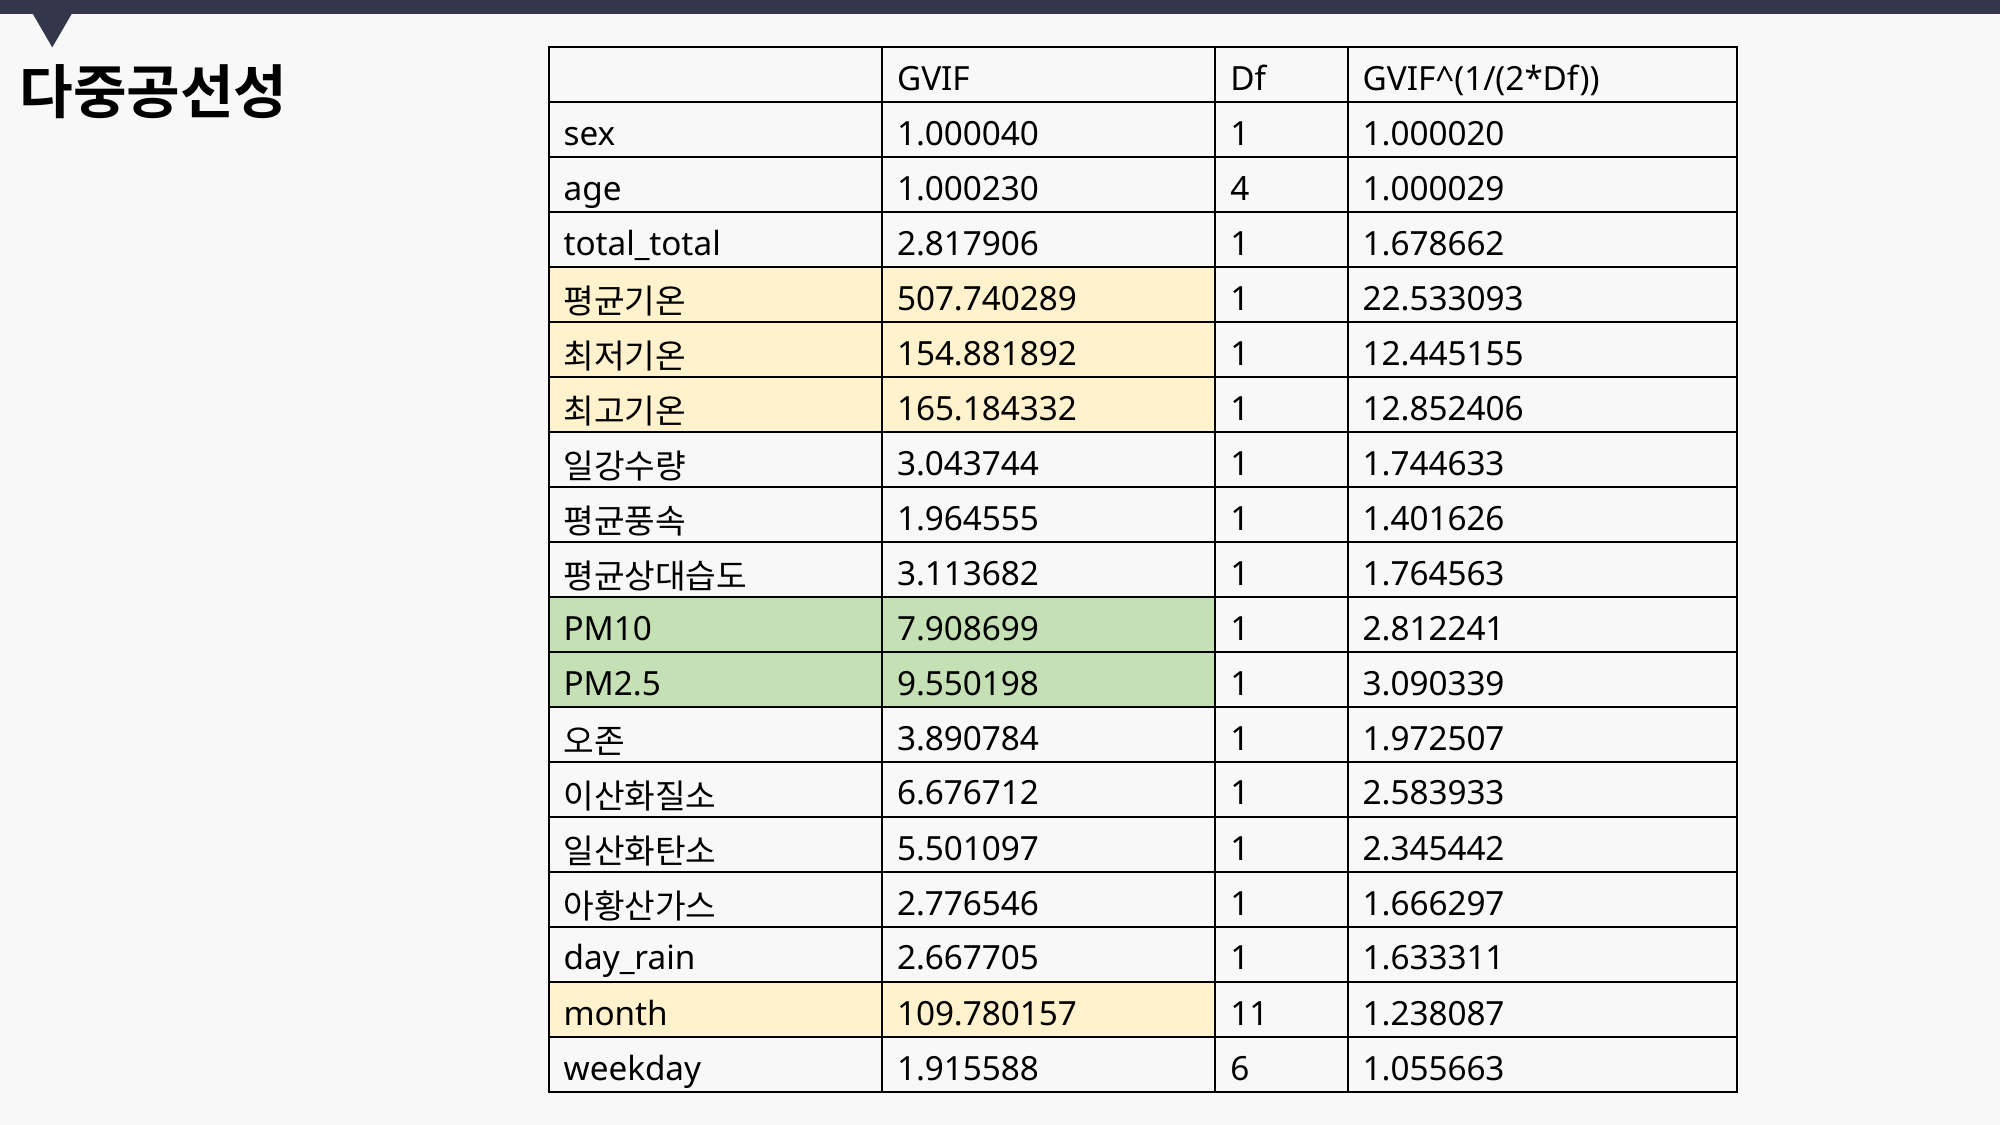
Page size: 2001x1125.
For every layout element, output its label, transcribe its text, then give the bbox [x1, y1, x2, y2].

table_cell 12.445155 [1349, 323, 1736, 376]
table_cell 평균풍속 [550, 488, 881, 541]
table_cell sex [550, 103, 881, 156]
table_cell 2.667705 [883, 928, 1214, 981]
text_box 다중공선성 [4, 47, 302, 133]
table_cell 22.533093 [1349, 268, 1736, 321]
table_cell 1 [1216, 488, 1347, 541]
table_cell 6 [1216, 1038, 1347, 1091]
table_cell 1.744633 [1349, 433, 1736, 486]
table_cell 2.812241 [1349, 598, 1736, 651]
table_cell 1 [1216, 763, 1347, 816]
table_cell month [550, 983, 881, 1036]
table_cell 1.000029 [1349, 158, 1736, 211]
table_cell 3.113682 [883, 543, 1214, 596]
table_cell 1 [1216, 818, 1347, 871]
table_cell 507.740289 [883, 268, 1214, 321]
table_cell 이산화질소 [550, 763, 881, 816]
table_cell 1.678662 [1349, 213, 1736, 266]
table_cell 1 [1216, 268, 1347, 321]
table_cell 3.043744 [883, 433, 1214, 486]
table_cell 4 [1216, 158, 1347, 211]
table_cell 2.345442 [1349, 818, 1736, 871]
text_box [29, 10, 75, 47]
table_cell 1 [1216, 103, 1347, 156]
table_cell total_total [550, 213, 881, 266]
table_cell 1 [1216, 378, 1347, 431]
table_cell 1 [1216, 928, 1347, 981]
table_cell 1.238087 [1349, 983, 1736, 1036]
table_cell 2.776546 [883, 873, 1214, 926]
table_cell 최저기온 [550, 323, 881, 376]
table_cell 1 [1216, 708, 1347, 761]
table_cell 평균상대습도 [550, 543, 881, 596]
table_cell 1.666297 [1349, 873, 1736, 926]
text_box [0, 0, 2000, 15]
table_cell 일강수량 [550, 433, 881, 486]
table_cell 오존 [550, 708, 881, 761]
table_cell 아황산가스 [550, 873, 881, 926]
table_cell 1.972507 [1349, 708, 1736, 761]
table_header GVIF [883, 48, 1214, 101]
table_cell 3.890784 [883, 708, 1214, 761]
table_cell 2.817906 [883, 213, 1214, 266]
table_cell 1 [1216, 323, 1347, 376]
table_cell 일산화탄소 [550, 818, 881, 871]
table_cell PM2.5 [550, 653, 881, 706]
table_cell age [550, 158, 881, 211]
table_cell 1.000020 [1349, 103, 1736, 156]
table_cell 154.881892 [883, 323, 1214, 376]
table_header [550, 48, 881, 101]
table_cell 6.676712 [883, 763, 1214, 816]
table_cell 165.184332 [883, 378, 1214, 431]
table_cell 1.764563 [1349, 543, 1736, 596]
table_header GVIF^(1/(2*Df)) [1349, 48, 1736, 101]
table_cell 1.633311 [1349, 928, 1736, 981]
table_cell 1.401626 [1349, 488, 1736, 541]
table_cell 12.852406 [1349, 378, 1736, 431]
table_cell 1.000230 [883, 158, 1214, 211]
table_cell 1 [1216, 213, 1347, 266]
table_cell 1 [1216, 433, 1347, 486]
table_cell 2.583933 [1349, 763, 1736, 816]
table_cell PM10 [550, 598, 881, 651]
table_cell 1 [1216, 653, 1347, 706]
table_cell 1.915588 [883, 1038, 1214, 1091]
table_cell 1 [1216, 598, 1347, 651]
table_cell 9.550198 [883, 653, 1214, 706]
table_cell 1.055663 [1349, 1038, 1736, 1091]
table_cell 7.908699 [883, 598, 1214, 651]
table_cell 1 [1216, 873, 1347, 926]
table_cell 1 [1216, 543, 1347, 596]
table_cell day_rain [550, 928, 881, 981]
table_cell 1.000040 [883, 103, 1214, 156]
table_header Df [1216, 48, 1347, 101]
table_cell 최고기온 [550, 378, 881, 431]
table_cell 1.964555 [883, 488, 1214, 541]
table_cell 109.780157 [883, 983, 1214, 1036]
table_cell 5.501097 [883, 818, 1214, 871]
table_cell 11 [1216, 983, 1347, 1036]
table_cell 3.090339 [1349, 653, 1736, 706]
table_cell weekday [550, 1038, 881, 1091]
table_cell 평균기온 [550, 268, 881, 321]
